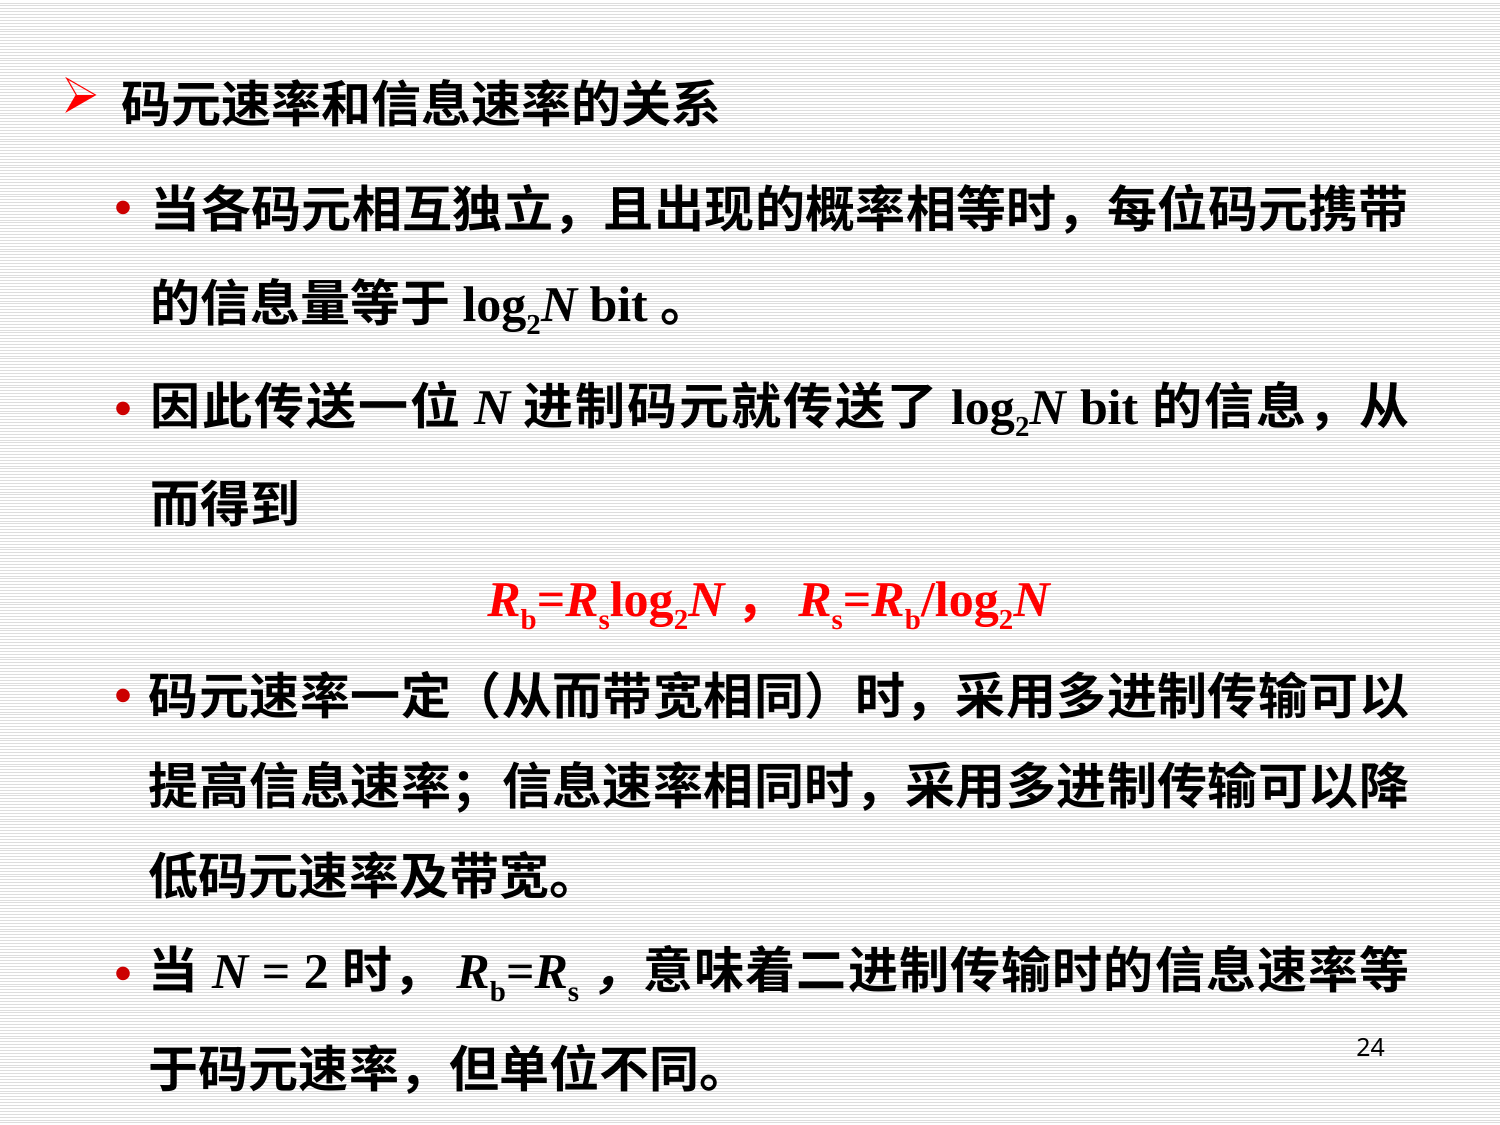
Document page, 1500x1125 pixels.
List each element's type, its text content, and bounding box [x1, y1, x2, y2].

text_box 码元速率和信息速率的关系 [47, 64, 736, 140]
text_box 当各码元相互独立，且出现的概率相等时，每位码元携带的信息量等于log2N bit。 因此传送一位N进制码元就传送了log2N bit的信息，从而得到 Rb=Rslog2N，Rs=Rb/log2N 码元速率一定（从而带宽相同）时，采用多进制传输可以提高信息速率；信息速率相同时，采用多进制传输可以降低码元速率及带宽。 当N = 2时，Rb=Rs，意味着二进制传输时的信息速率等于码元速率，但单位不同。 [97, 140, 1425, 1105]
